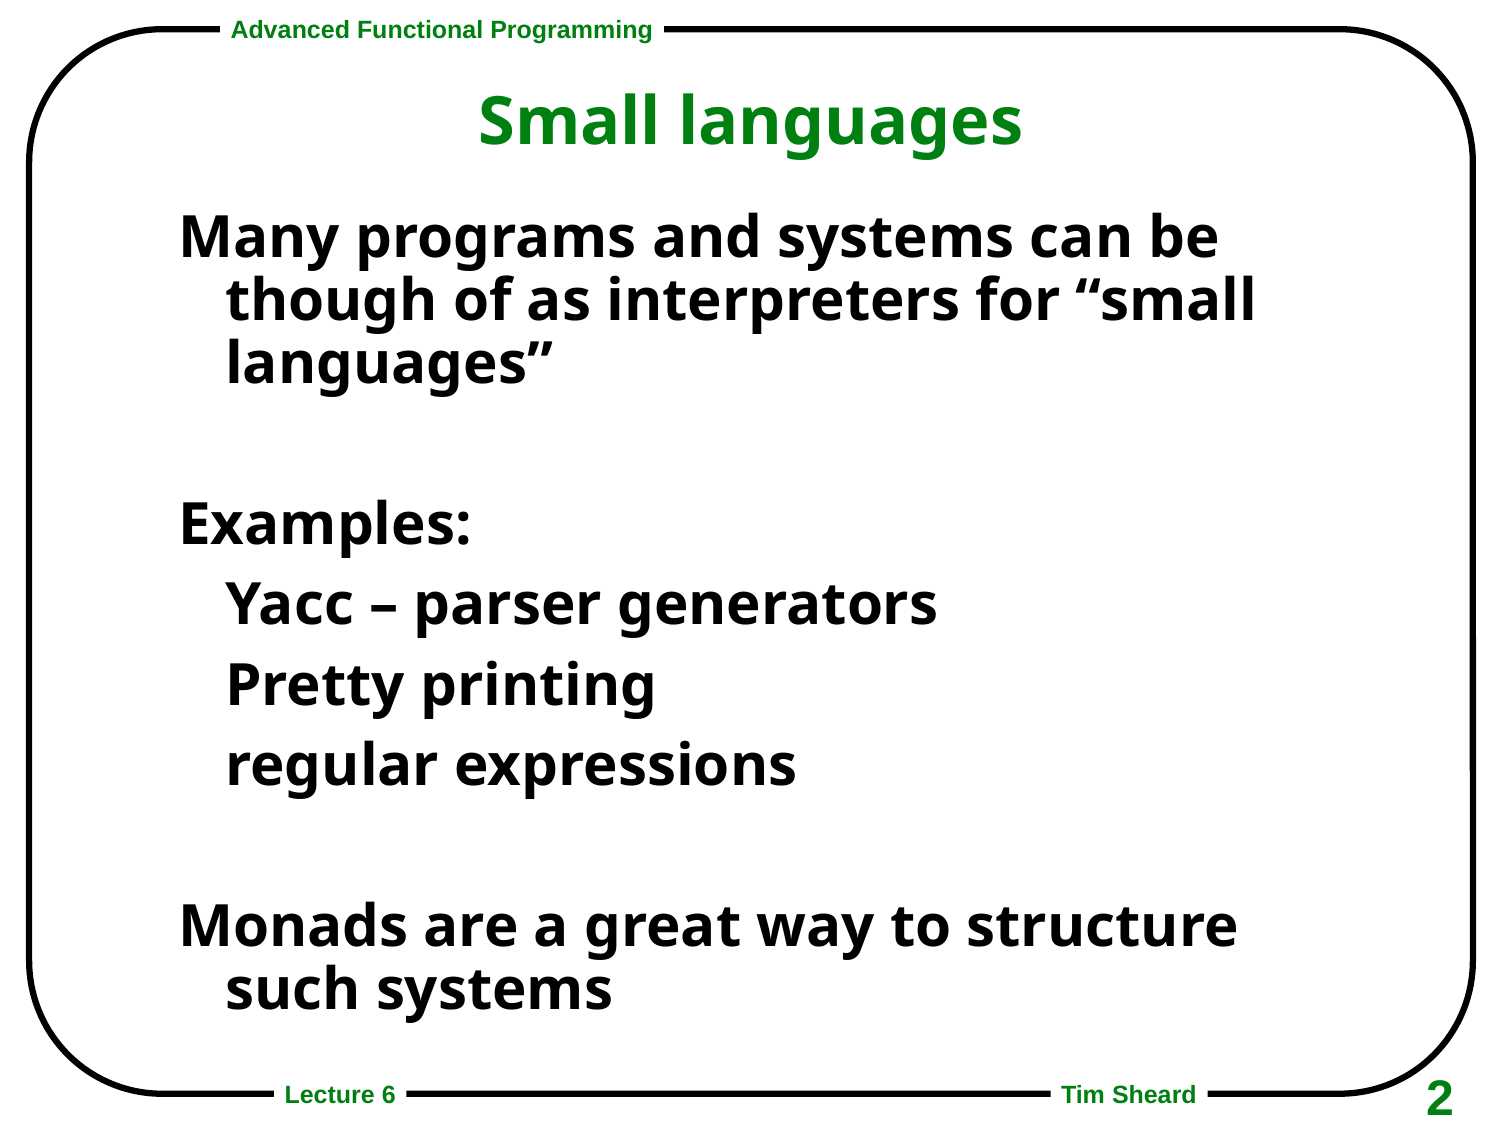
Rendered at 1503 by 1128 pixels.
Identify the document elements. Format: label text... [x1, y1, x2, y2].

list Many programs and systems can be though of as interpreters for “small languages” Examples: Yacc – parser generators Pretty printing regular expressions Monads are a great way to structure such systems [161, 198, 1341, 990]
title Small languages [463, 84, 1040, 165]
